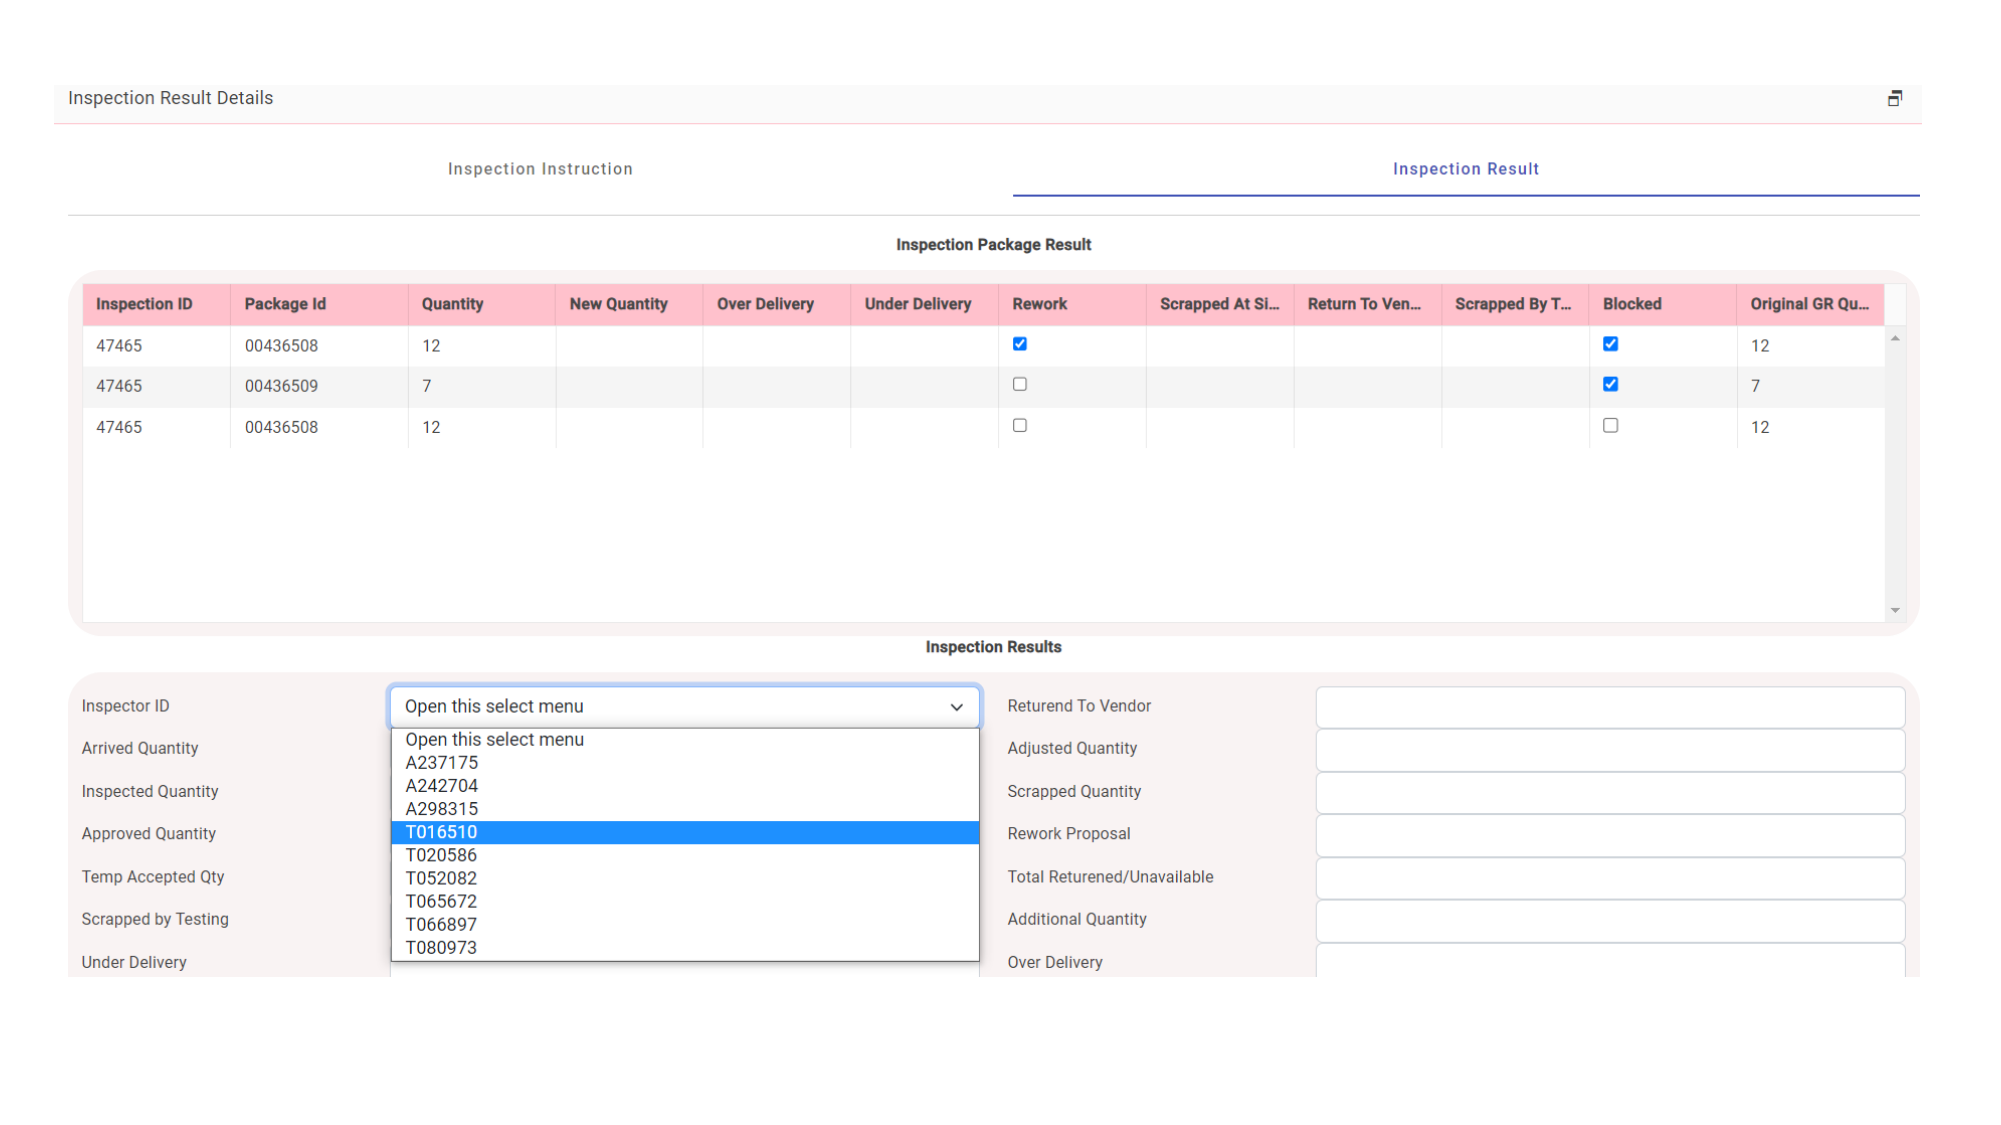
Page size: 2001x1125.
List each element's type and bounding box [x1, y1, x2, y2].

picture [54, 85, 1922, 977]
